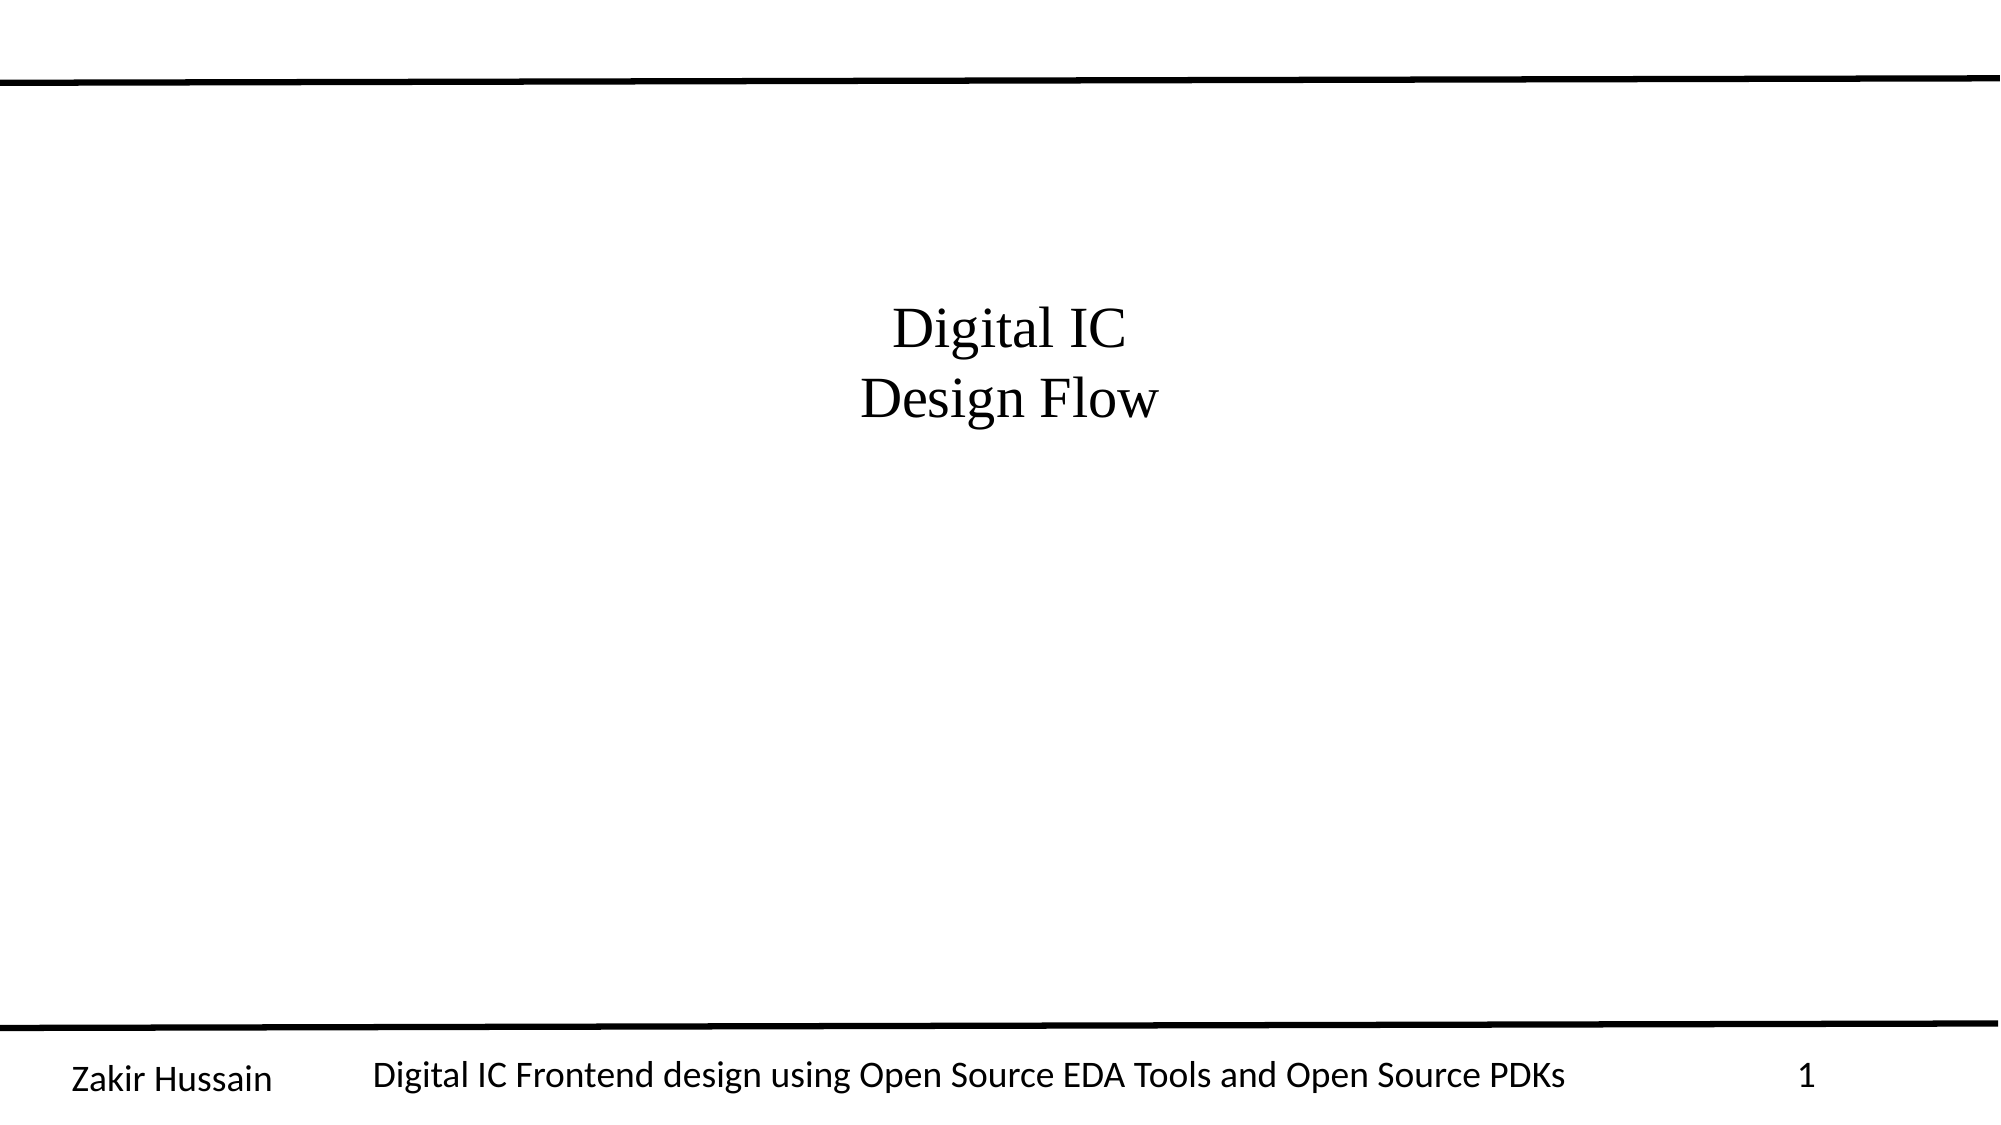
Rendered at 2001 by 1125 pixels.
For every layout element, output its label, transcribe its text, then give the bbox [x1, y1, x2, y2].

footer Digital IC Frontend design using Open Source EDA Tools and Open Source PDKs [358, 1042, 1648, 1103]
text_box Digital IC Design Flow [0, 281, 2000, 437]
slide_number 1 [1782, 1042, 1863, 1103]
slide_number Zakir Hussain [56, 1046, 309, 1107]
